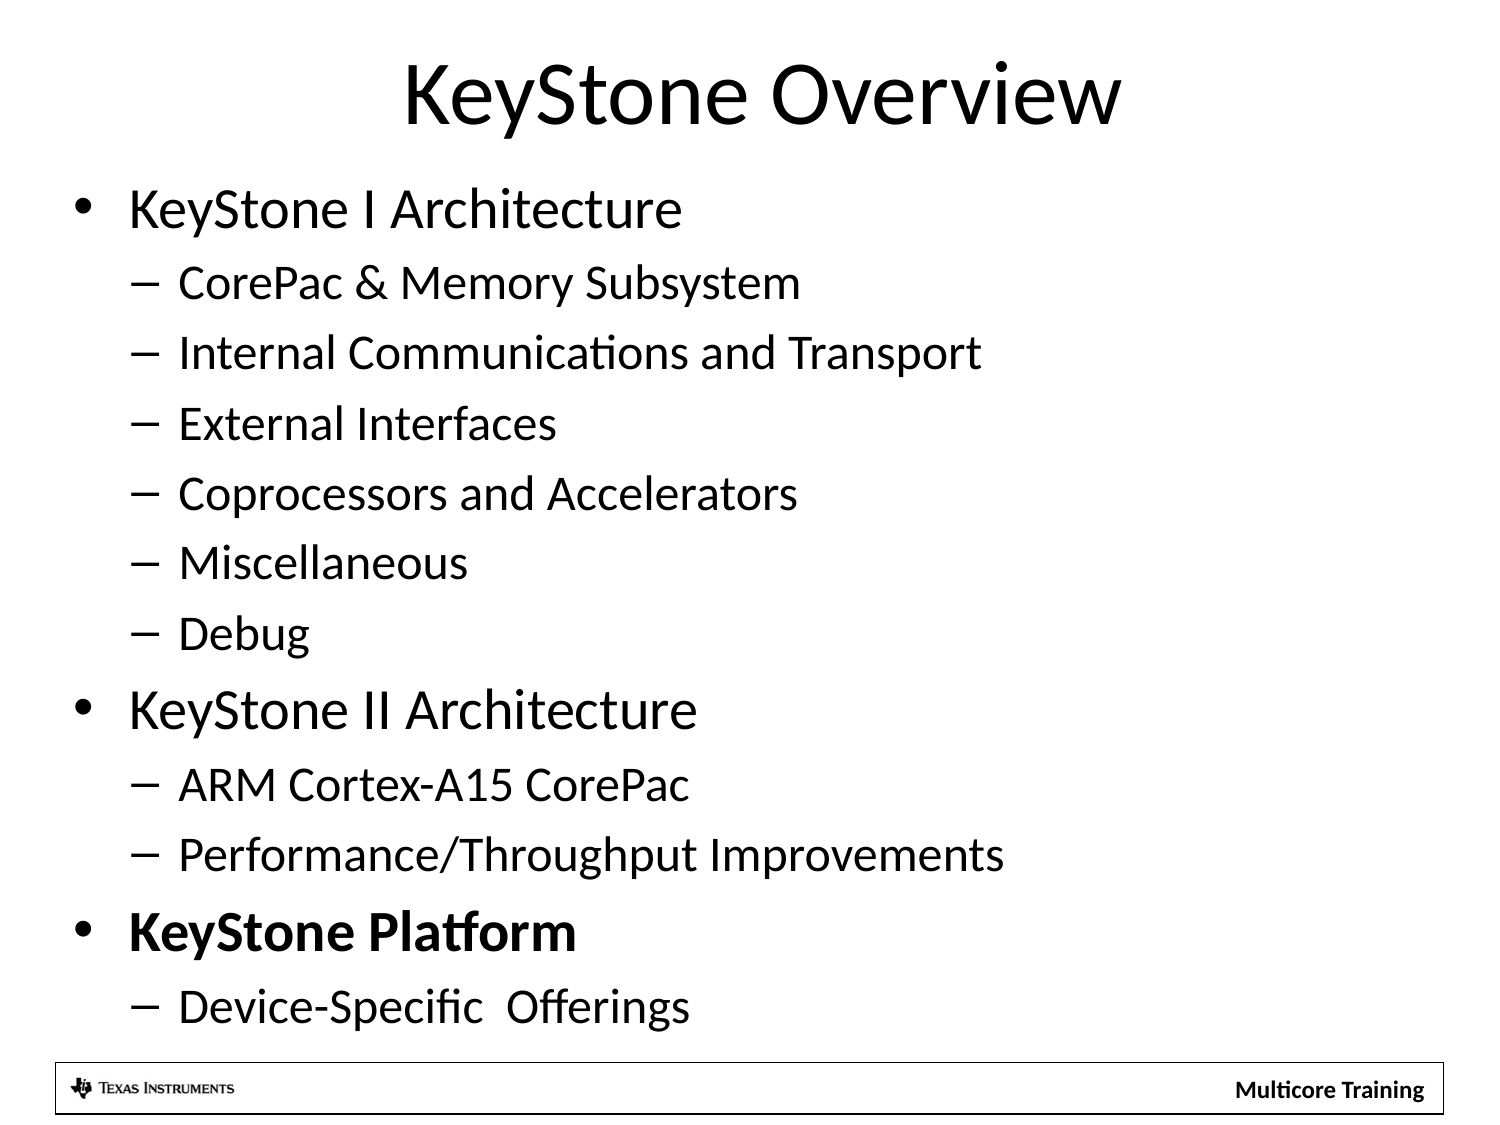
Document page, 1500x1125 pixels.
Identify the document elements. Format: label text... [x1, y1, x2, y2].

picture [59, 1066, 245, 1110]
title KeyStone Overview [88, 24, 1440, 151]
list KeyStone I Architecture CorePac & Memory Subsystem Internal Communications and Transport External Interfaces Coprocessors and Accelerators Miscellaneous Debug KeyStone II Architecture ARM Cortex-A15 CorePac Performance/Throughput Improvements KeyStone Platform Device-Specific Offerings [58, 162, 1402, 1054]
